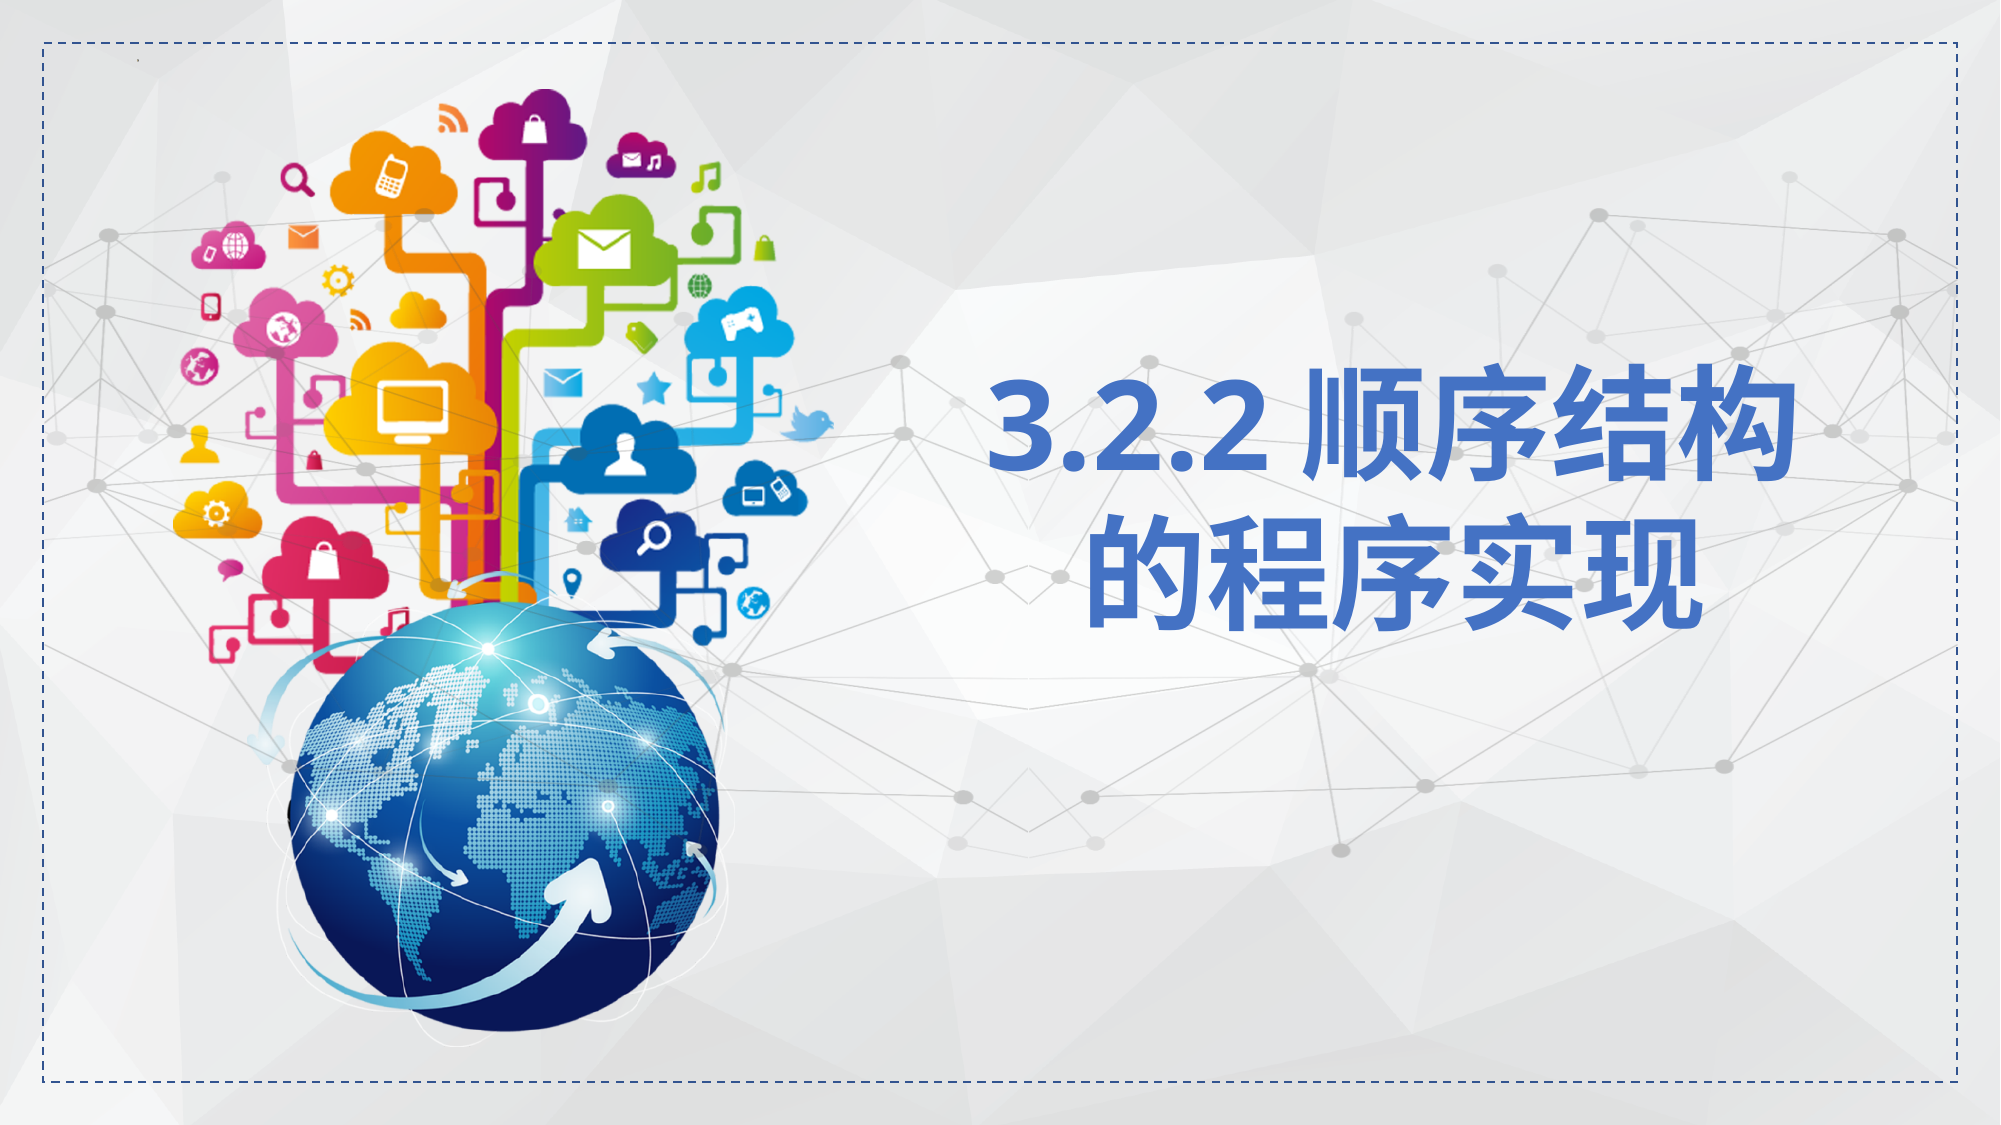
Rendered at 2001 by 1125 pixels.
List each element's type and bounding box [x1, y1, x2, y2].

text_box [173, 89, 834, 110]
picture [0, 0, 2000, 1125]
